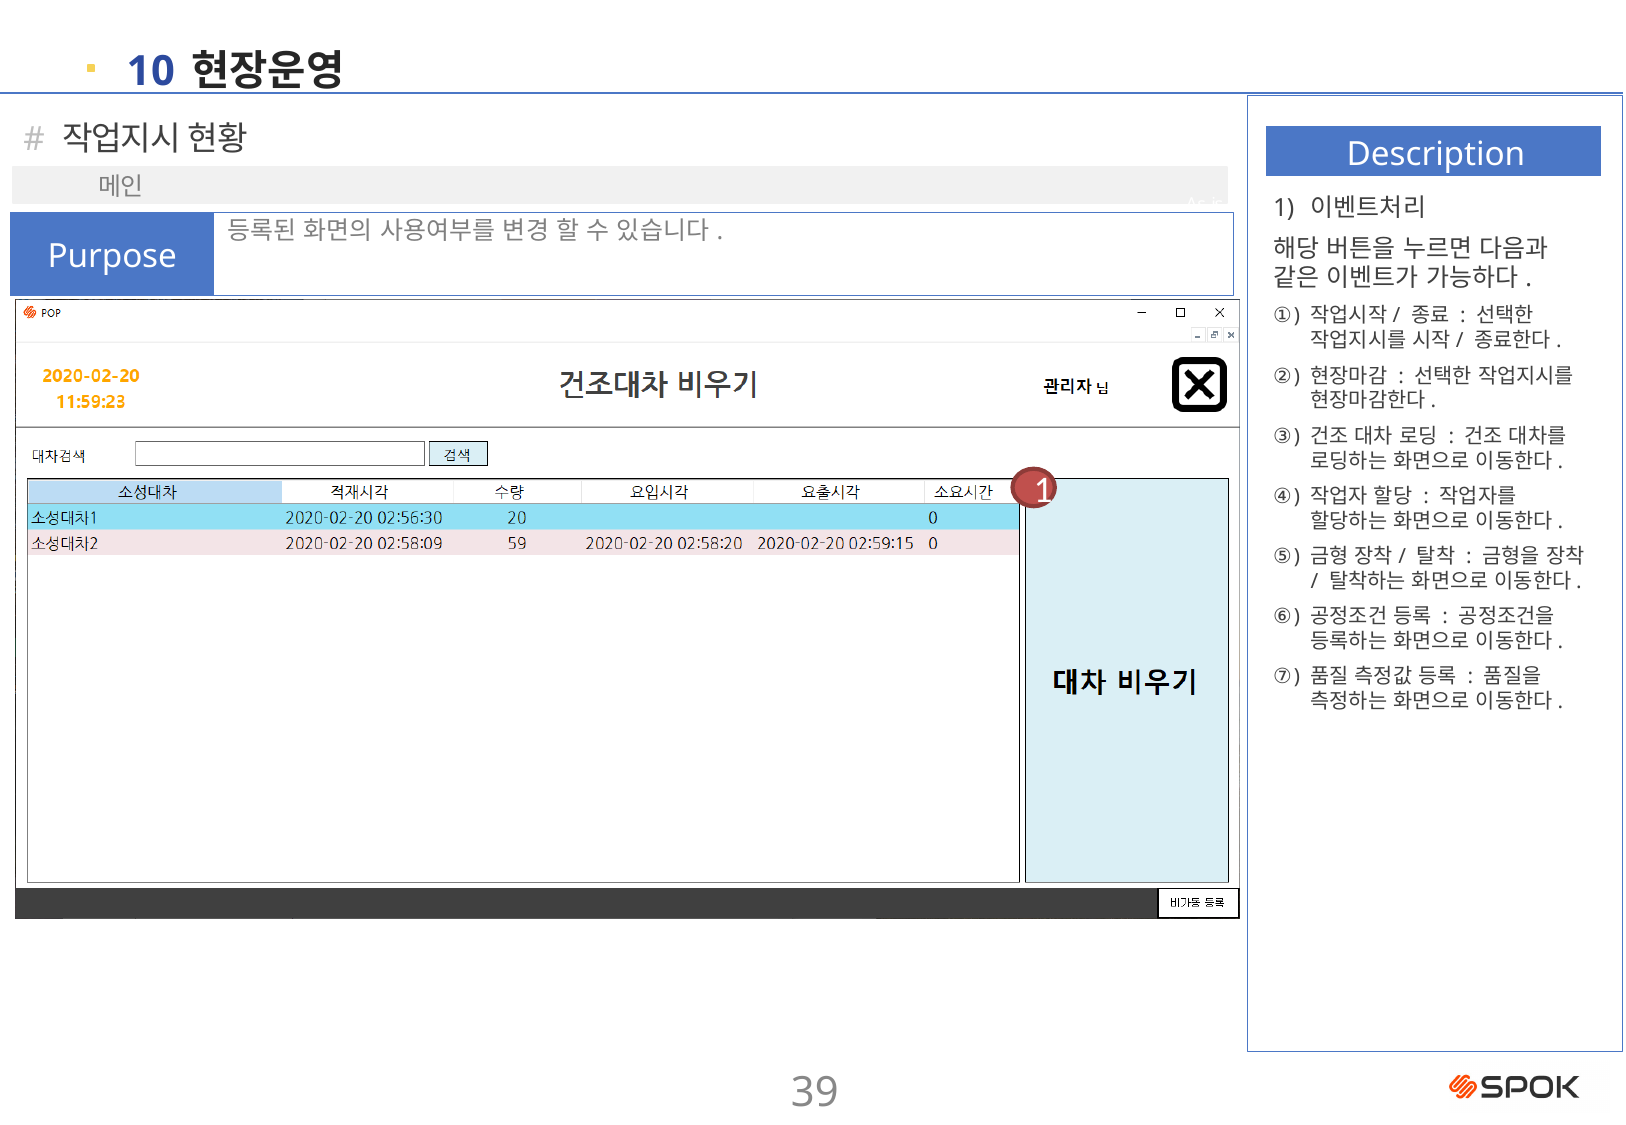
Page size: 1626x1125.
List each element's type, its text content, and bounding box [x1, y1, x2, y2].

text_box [87, 42, 408, 91]
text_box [10, 190, 1234, 327]
picture [1449, 1060, 1610, 1114]
picture [15, 299, 1241, 919]
slide_number 39 [781, 1064, 844, 1116]
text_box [0, 92, 1623, 1052]
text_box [11, 166, 1229, 189]
